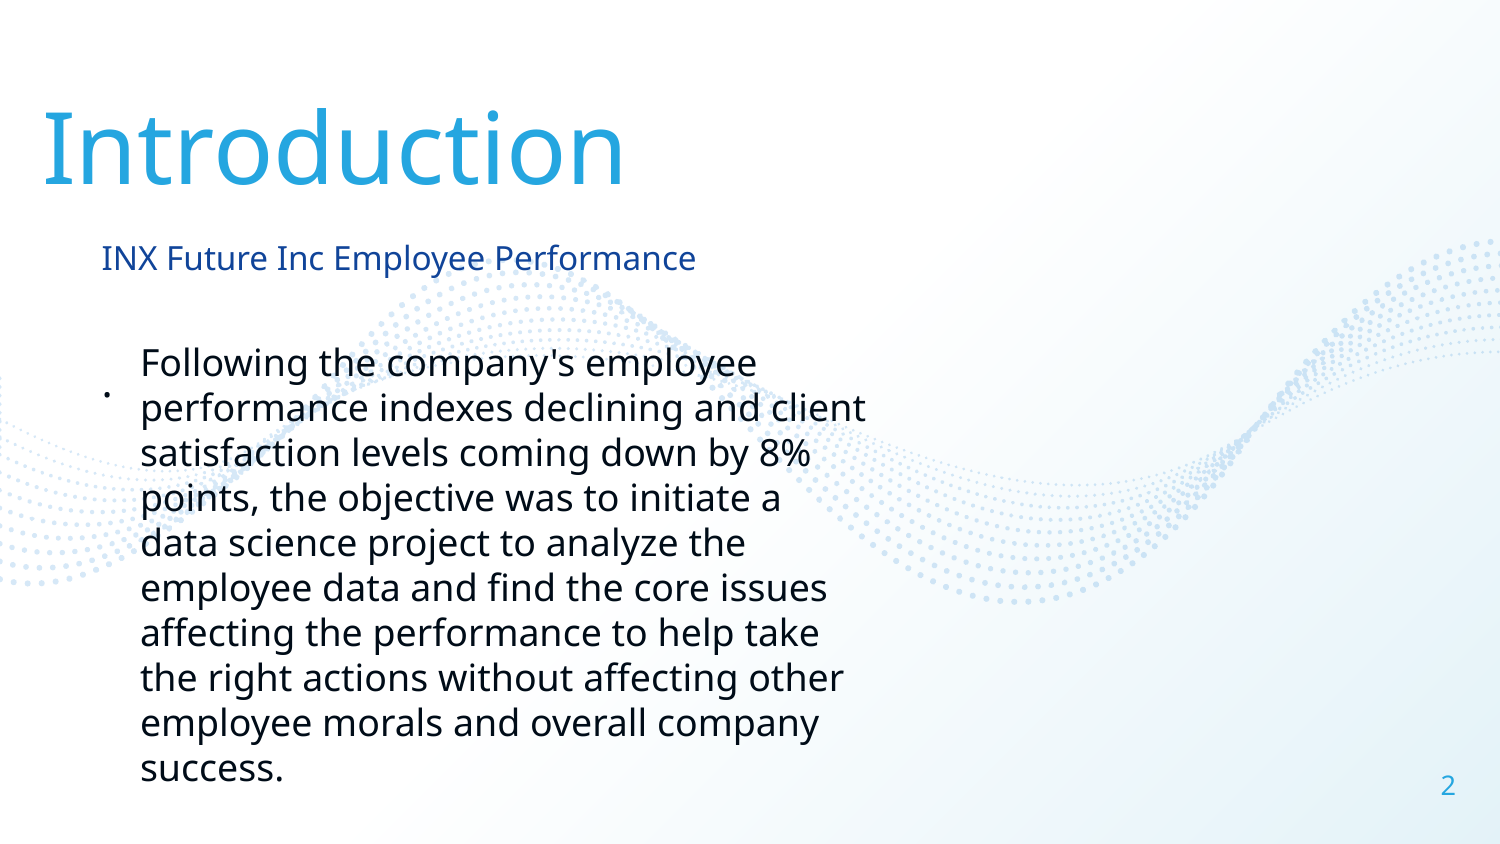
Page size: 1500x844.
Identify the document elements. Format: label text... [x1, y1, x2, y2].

slide_number 2 [1366, 754, 1457, 819]
subtitle INX Future Inc Employee Performance . [101, 231, 1068, 590]
text_box Following the company's employee performance indexes declining and client satisfaction levels coming down by 8% points, the objective was to initiate a data science project to analyze the employee data and find the core issues affecting the performance to help take the right actions without affecting other employee morals and overall company success. [125, 331, 885, 797]
title Introduction [42, 46, 1009, 206]
